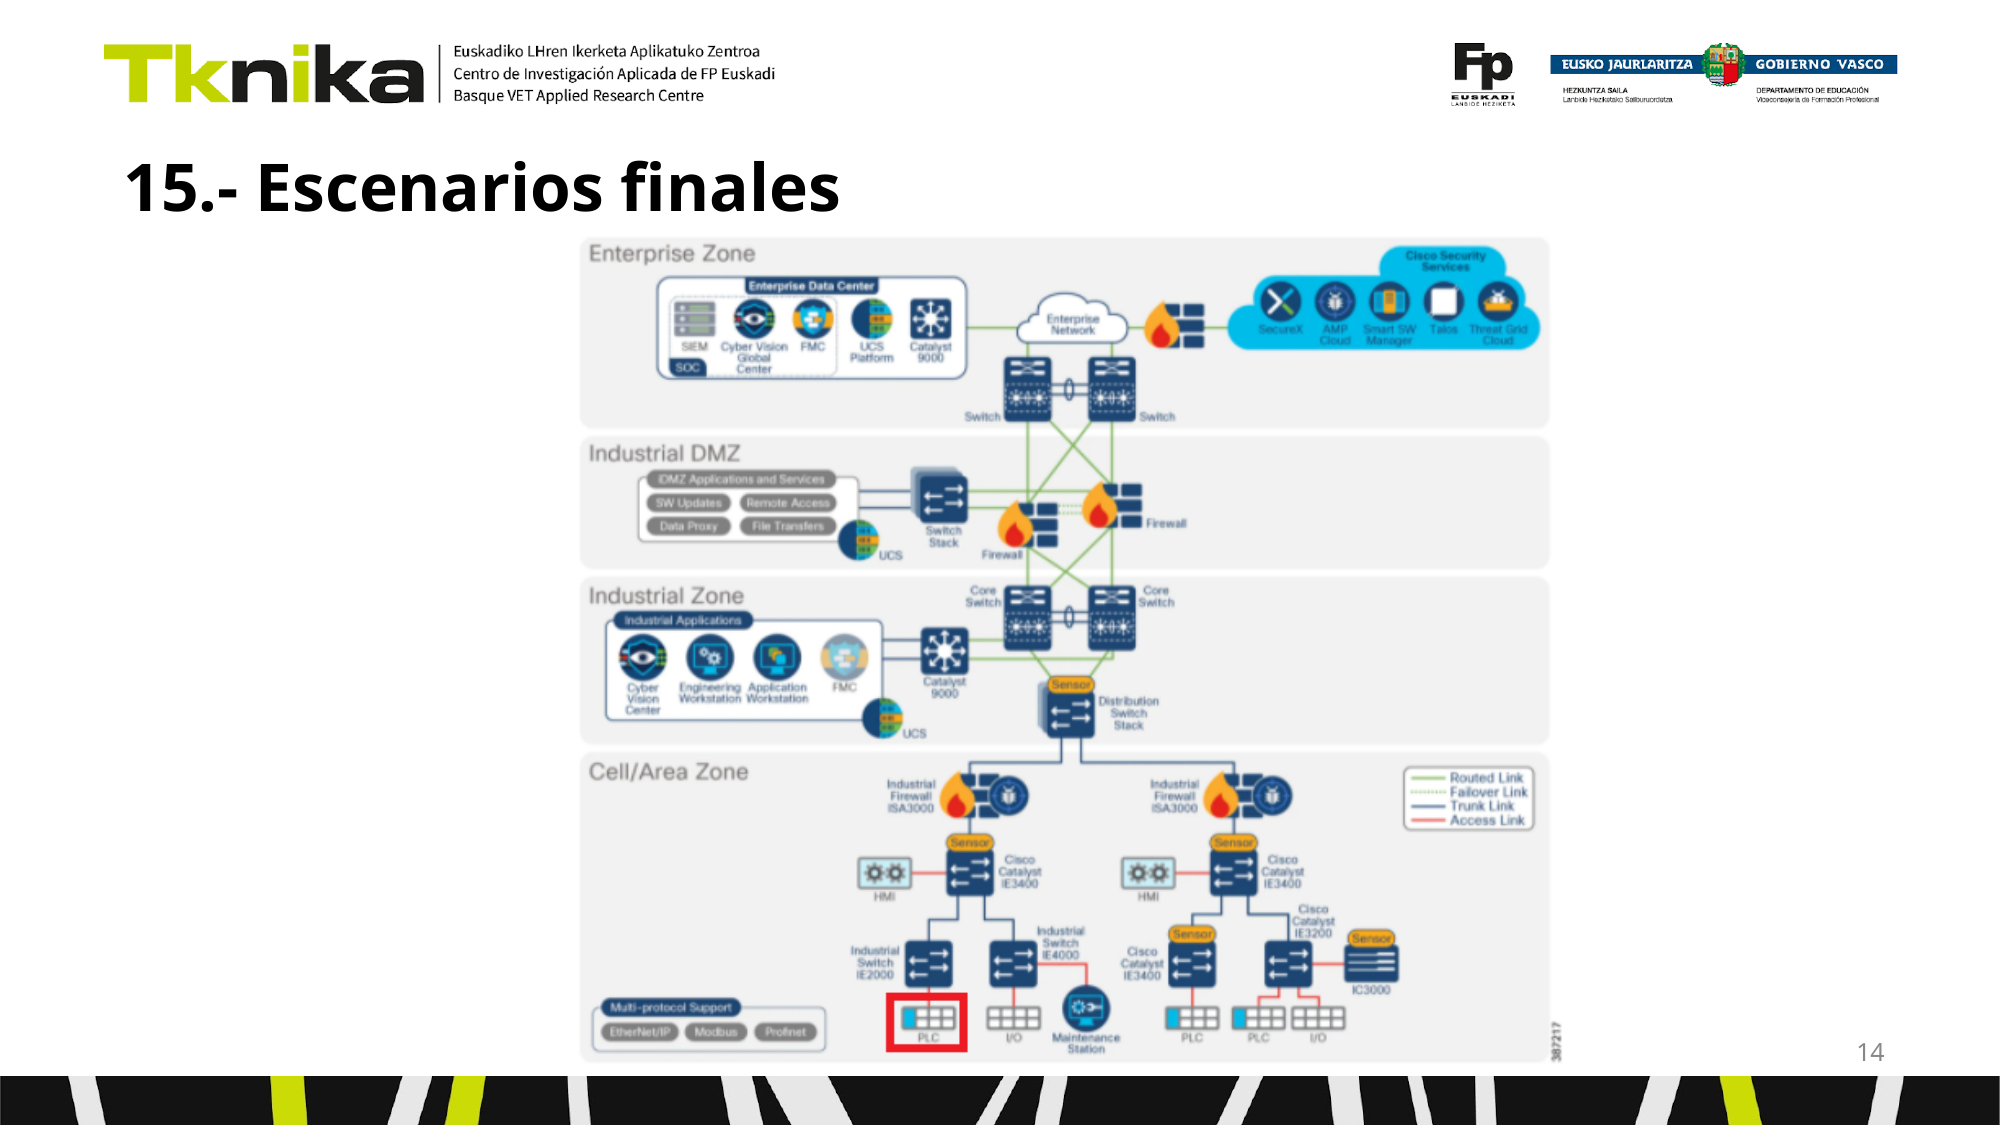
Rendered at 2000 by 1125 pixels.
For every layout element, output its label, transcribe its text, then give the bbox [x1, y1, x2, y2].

title 15.- Escenarios finales [3, 138, 962, 233]
slide_number ‹#› [1433, 1023, 1900, 1084]
picture [102, 42, 1898, 106]
picture [578, 232, 1565, 1067]
picture [0, 1076, 2000, 1125]
